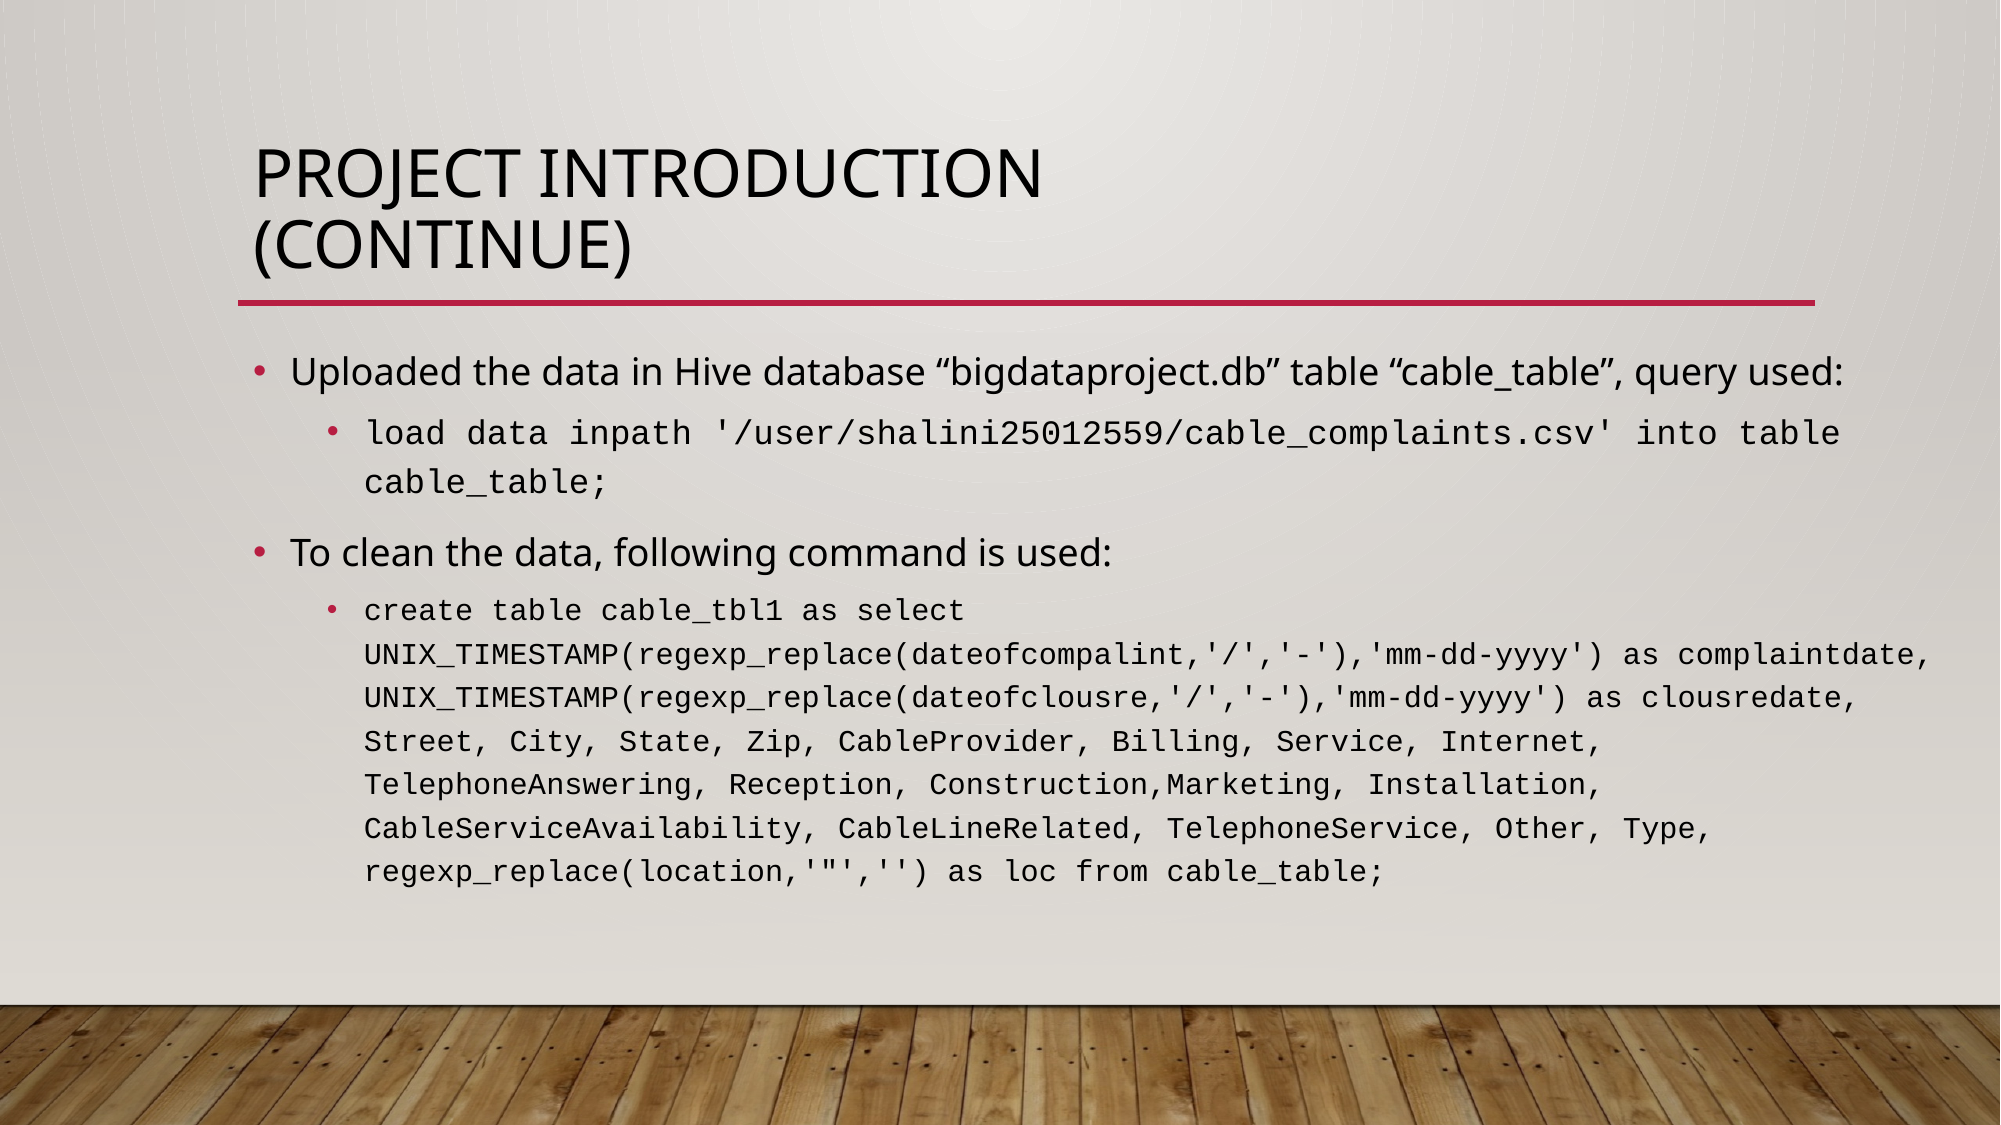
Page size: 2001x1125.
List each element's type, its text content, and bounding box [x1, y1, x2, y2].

list Uploaded the data in Hive database “bigdataproject.db” table “cable_table”, query used: load data inpath '/user/shalini25012559/cable_complaints.csv' into table cable_table; To clean the data, following command is used: create table cable_tbl1 as select UNIX_TIMESTAMP(regexp_replace(dateofcompalint,'/','-'),'mm-dd-yyyy') as complaintdate, UNIX_TIMESTAMP(regexp_replace(dateofclousre,'/','-'),'mm-dd-yyyy') as clousredate, Street, City, State, Zip, CableProvider, Billing, Service, Internet, TelephoneAnswering, Reception, Construction,Marketing, Installation, CableServiceAvailability, CableLineRelated, TelephoneService, Other, Type, regexp_replace(location,'"','') as loc from cable_table; [238, 330, 1960, 897]
picture [0, 1005, 2000, 1125]
title Project Introduction (Continue) [238, 131, 1814, 305]
